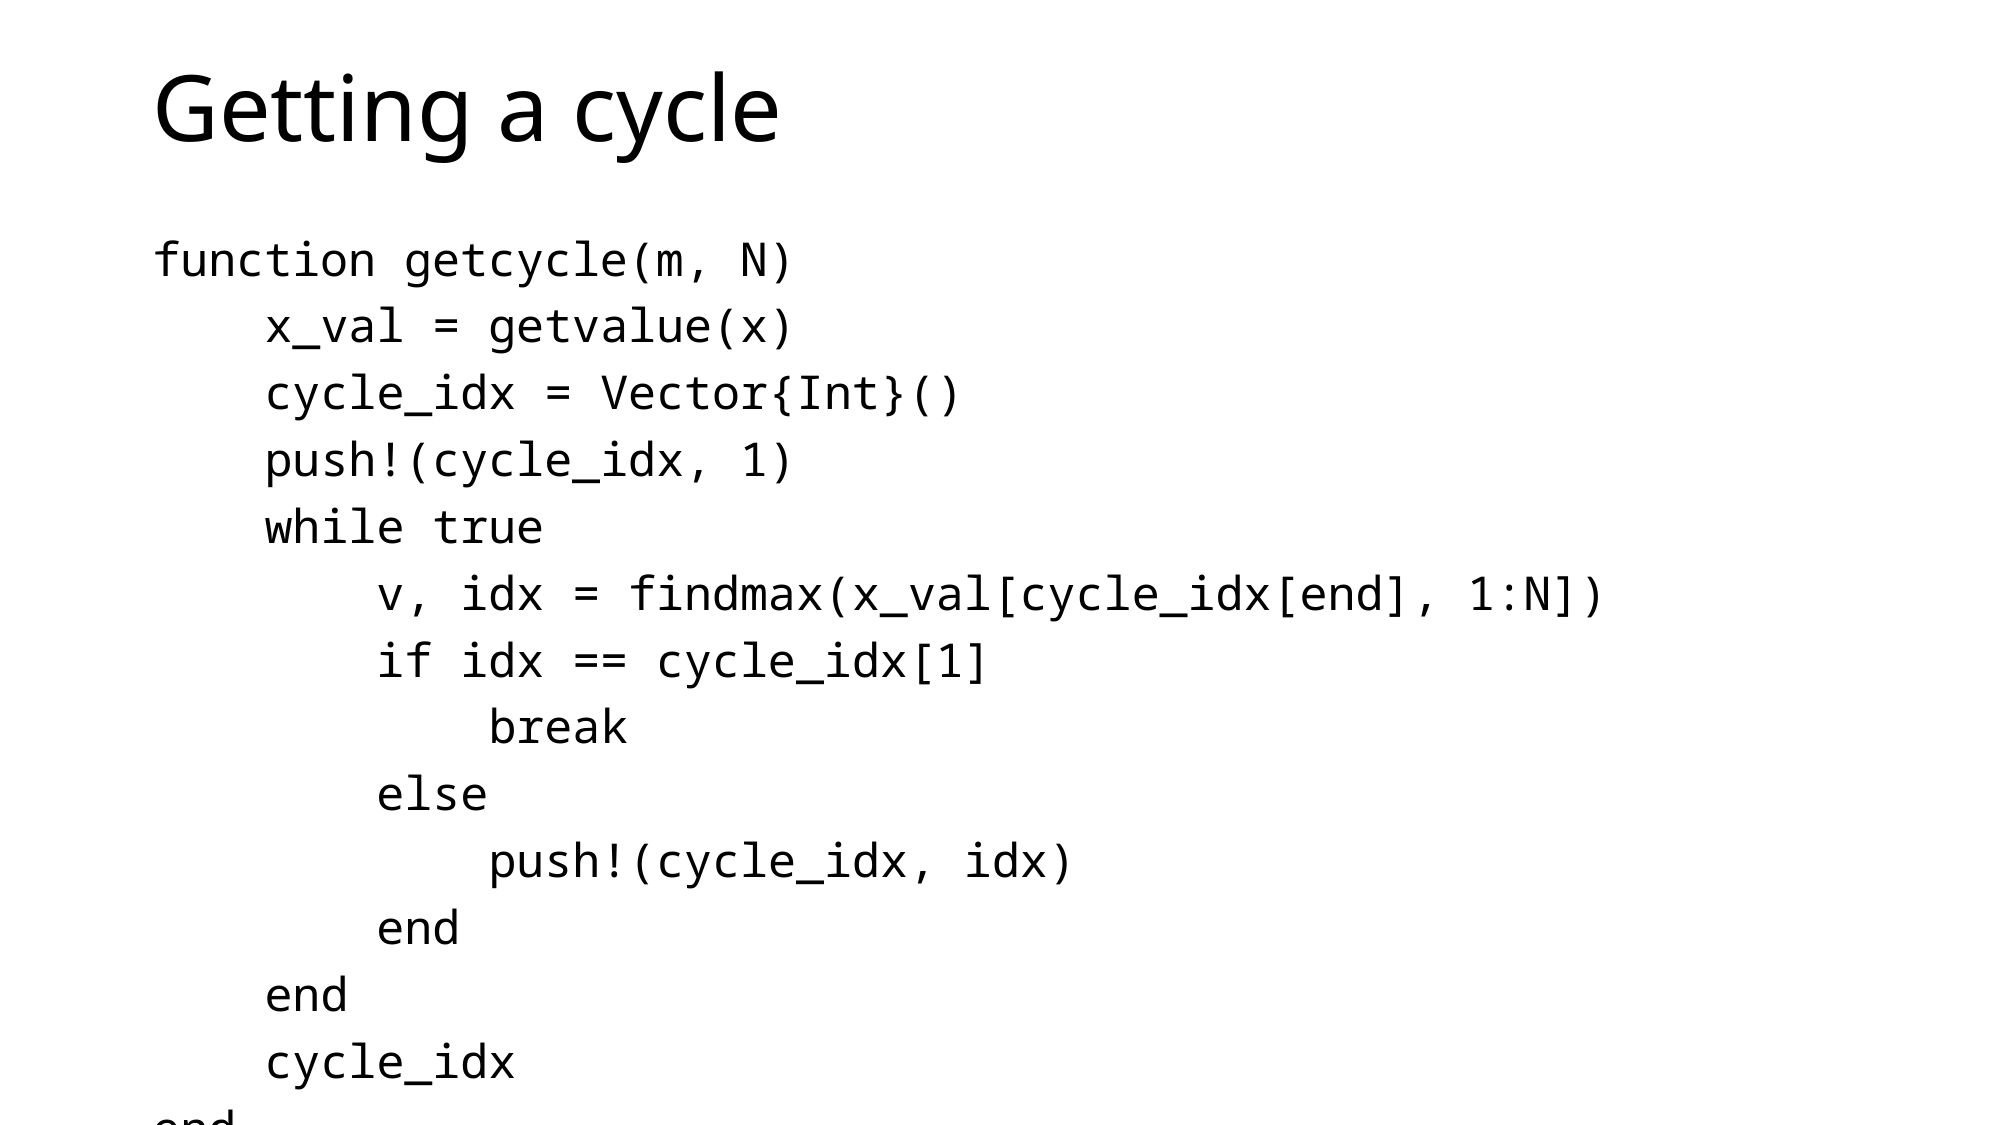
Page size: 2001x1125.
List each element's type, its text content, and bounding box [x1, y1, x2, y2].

list function getcycle(m, N) x_val = getvalue(x) cycle_idx = Vector{Int}() push!(cycle_idx, 1) while true v, idx = findmax(x_val[cycle_idx[end], 1:N]) if idx == cycle_idx[1] break else push!(cycle_idx, idx) end end cycle_idx end [137, 228, 1863, 1125]
title Getting a cycle [137, 3, 1863, 221]
